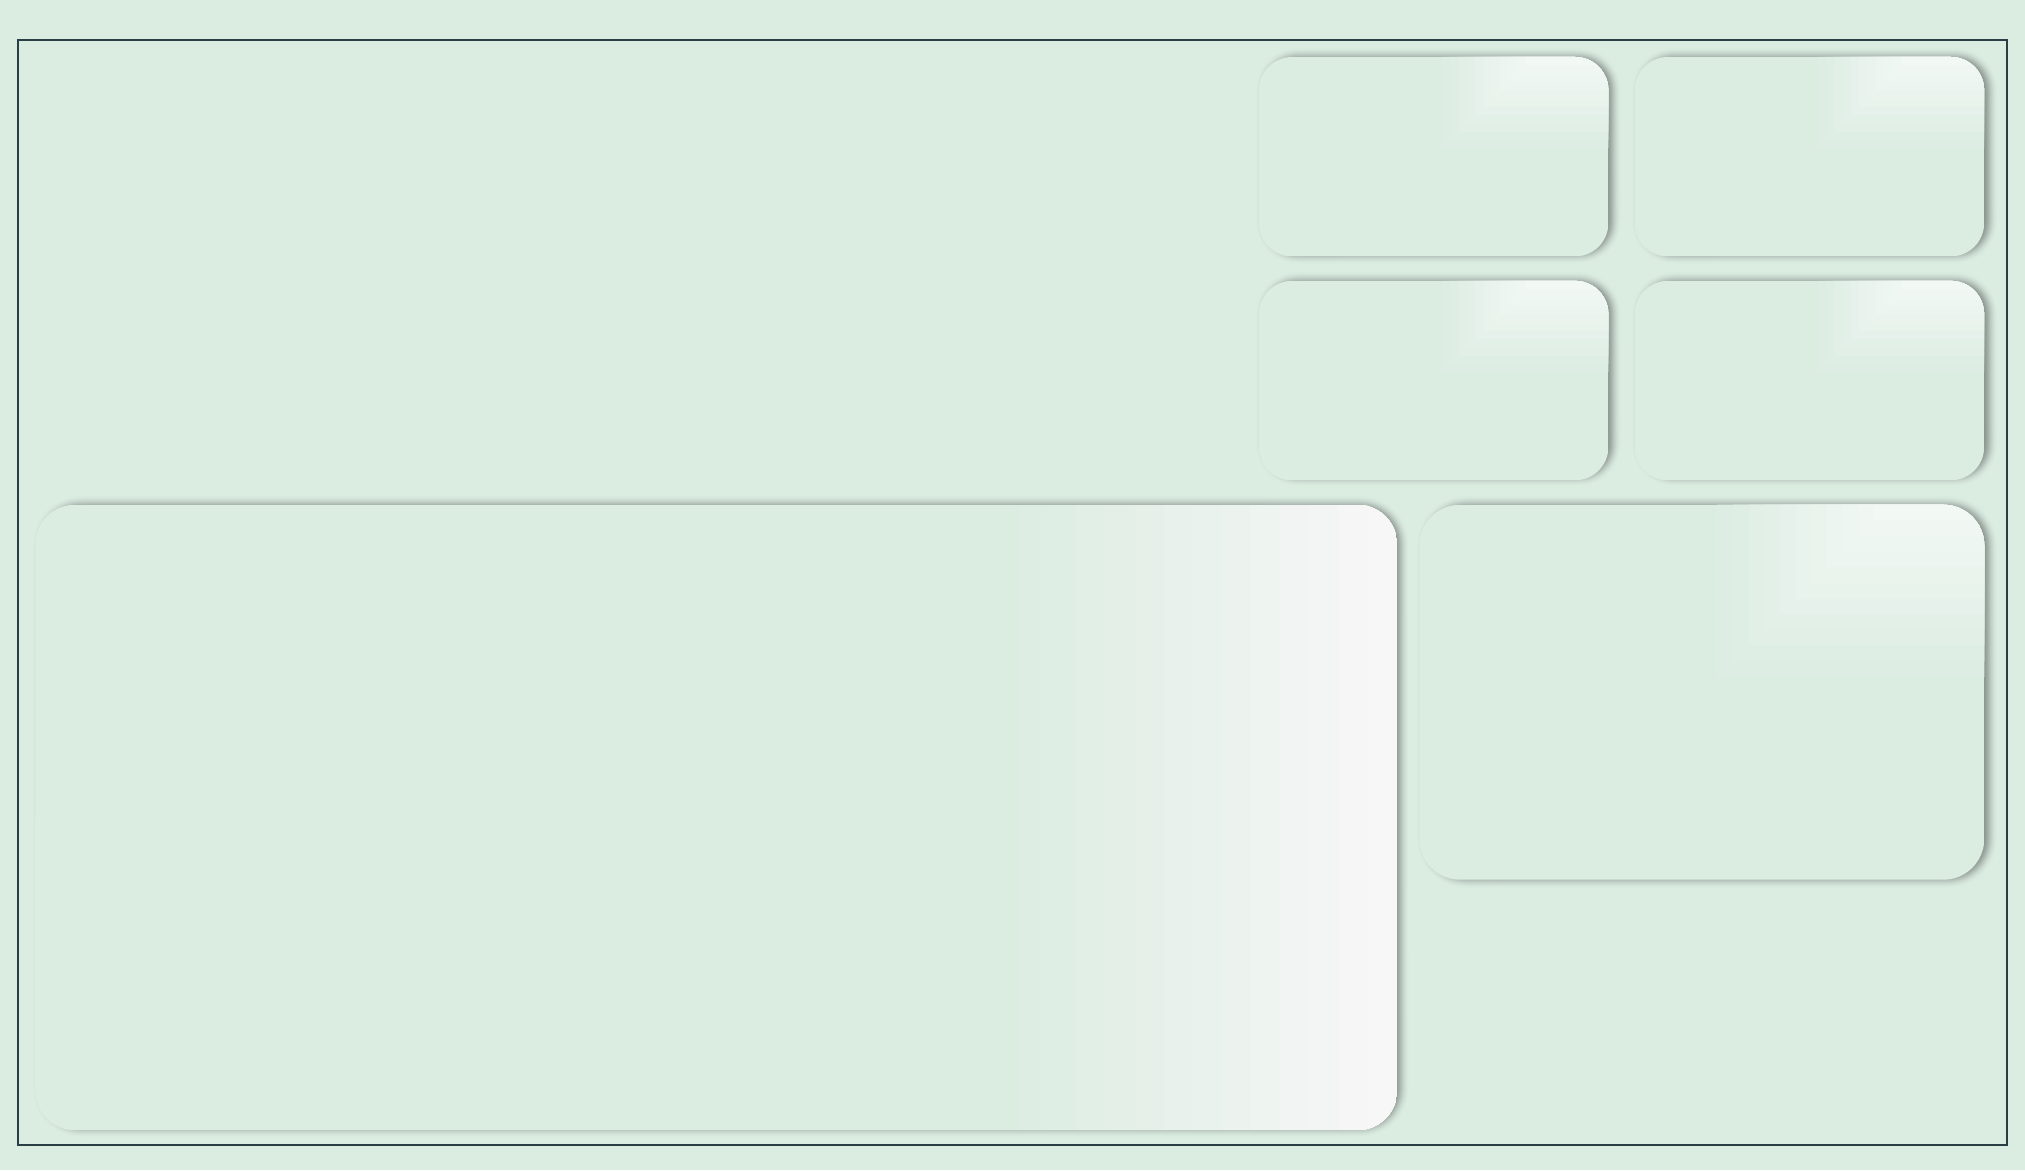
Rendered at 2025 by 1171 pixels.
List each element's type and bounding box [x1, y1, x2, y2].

text_box [1257, 279, 1610, 482]
text_box [1633, 55, 1986, 258]
text_box [17, 39, 2008, 1146]
text_box [1633, 279, 1986, 482]
